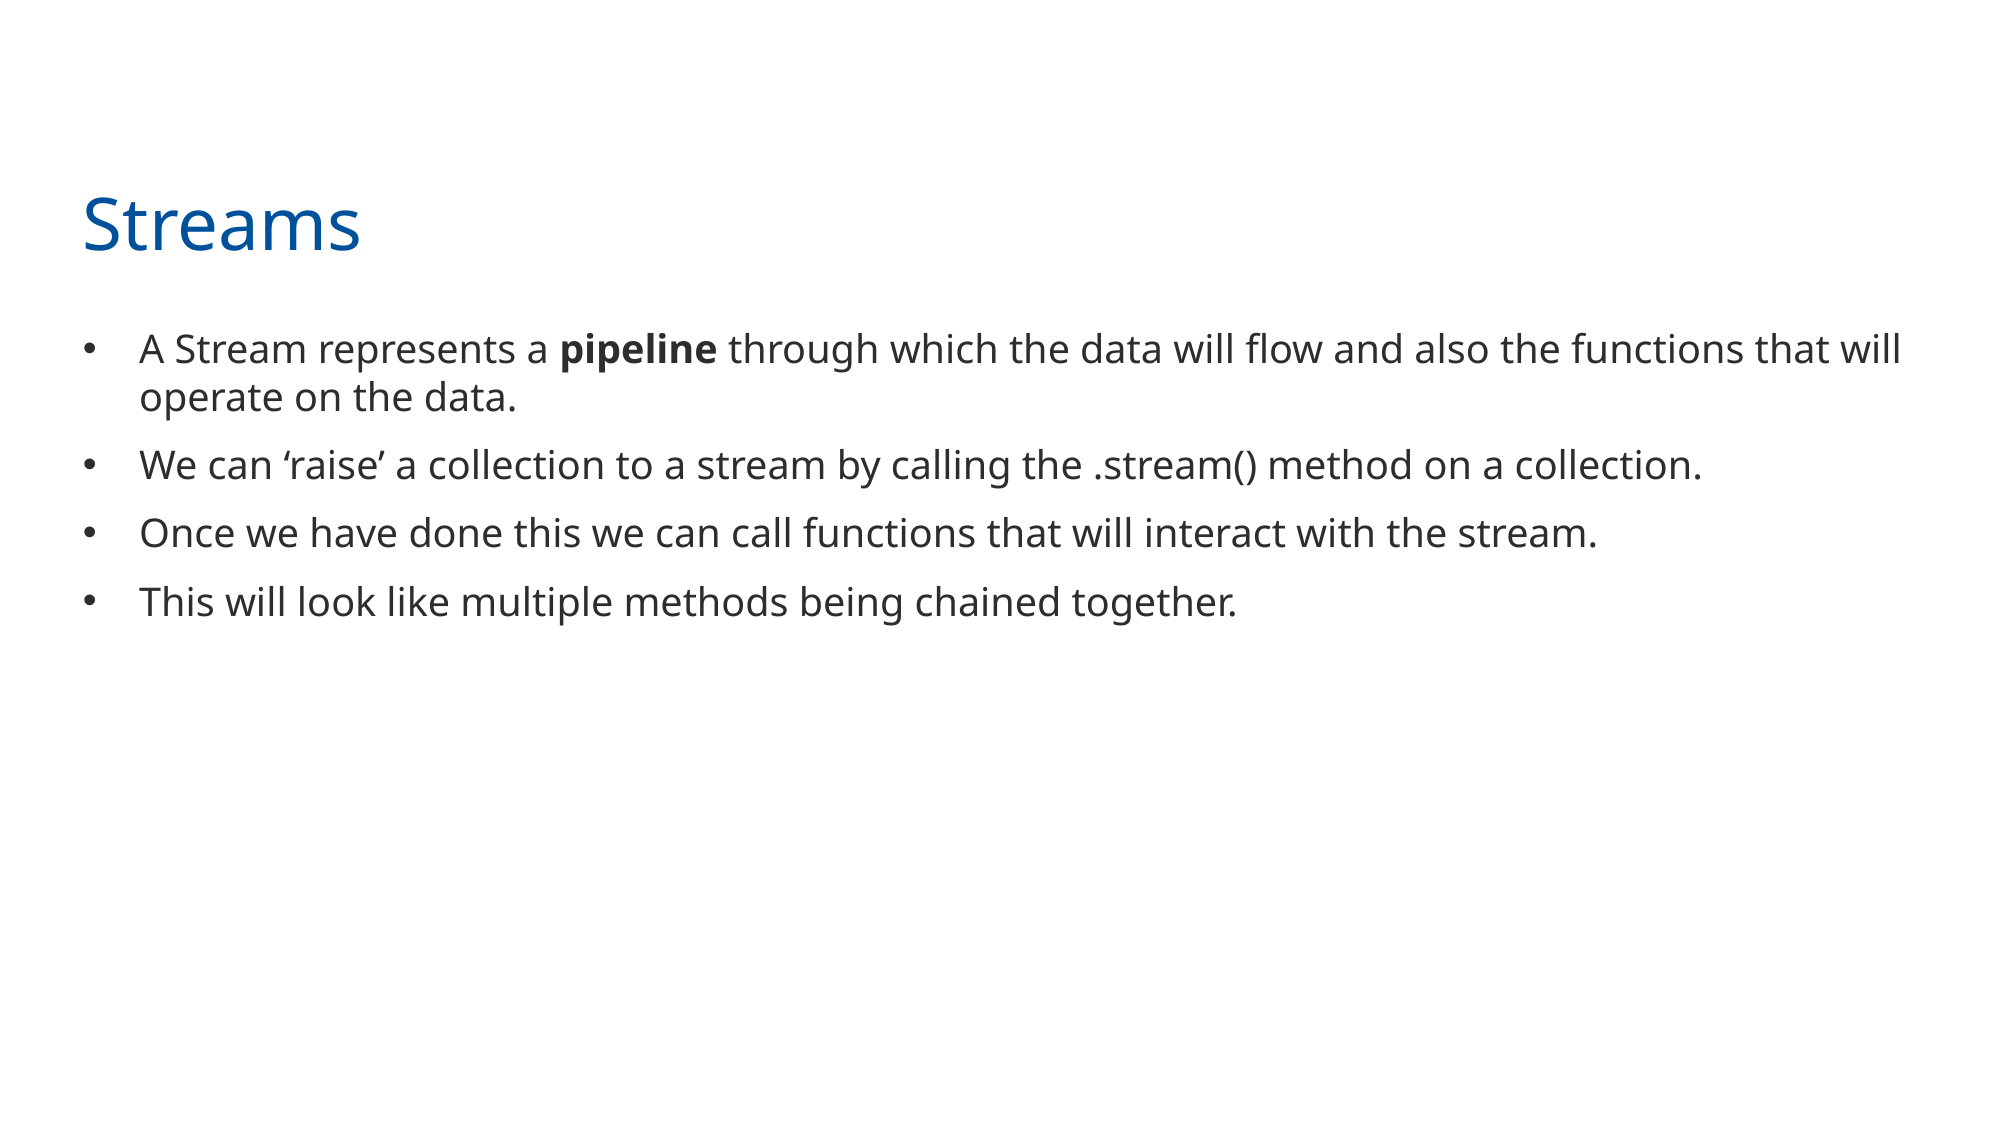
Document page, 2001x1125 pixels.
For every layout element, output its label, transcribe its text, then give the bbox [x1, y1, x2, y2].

list A Stream represents a pipeline through which the data will flow and also the functions that will operate on the data. We can ‘raise’ a collection to a stream by calling the .stream() method on a collection. Once we have done this we can call functions that will interact with the stream. This will look like multiple methods being chained together. [67, 316, 1939, 1063]
title Streams [67, 170, 1565, 273]
